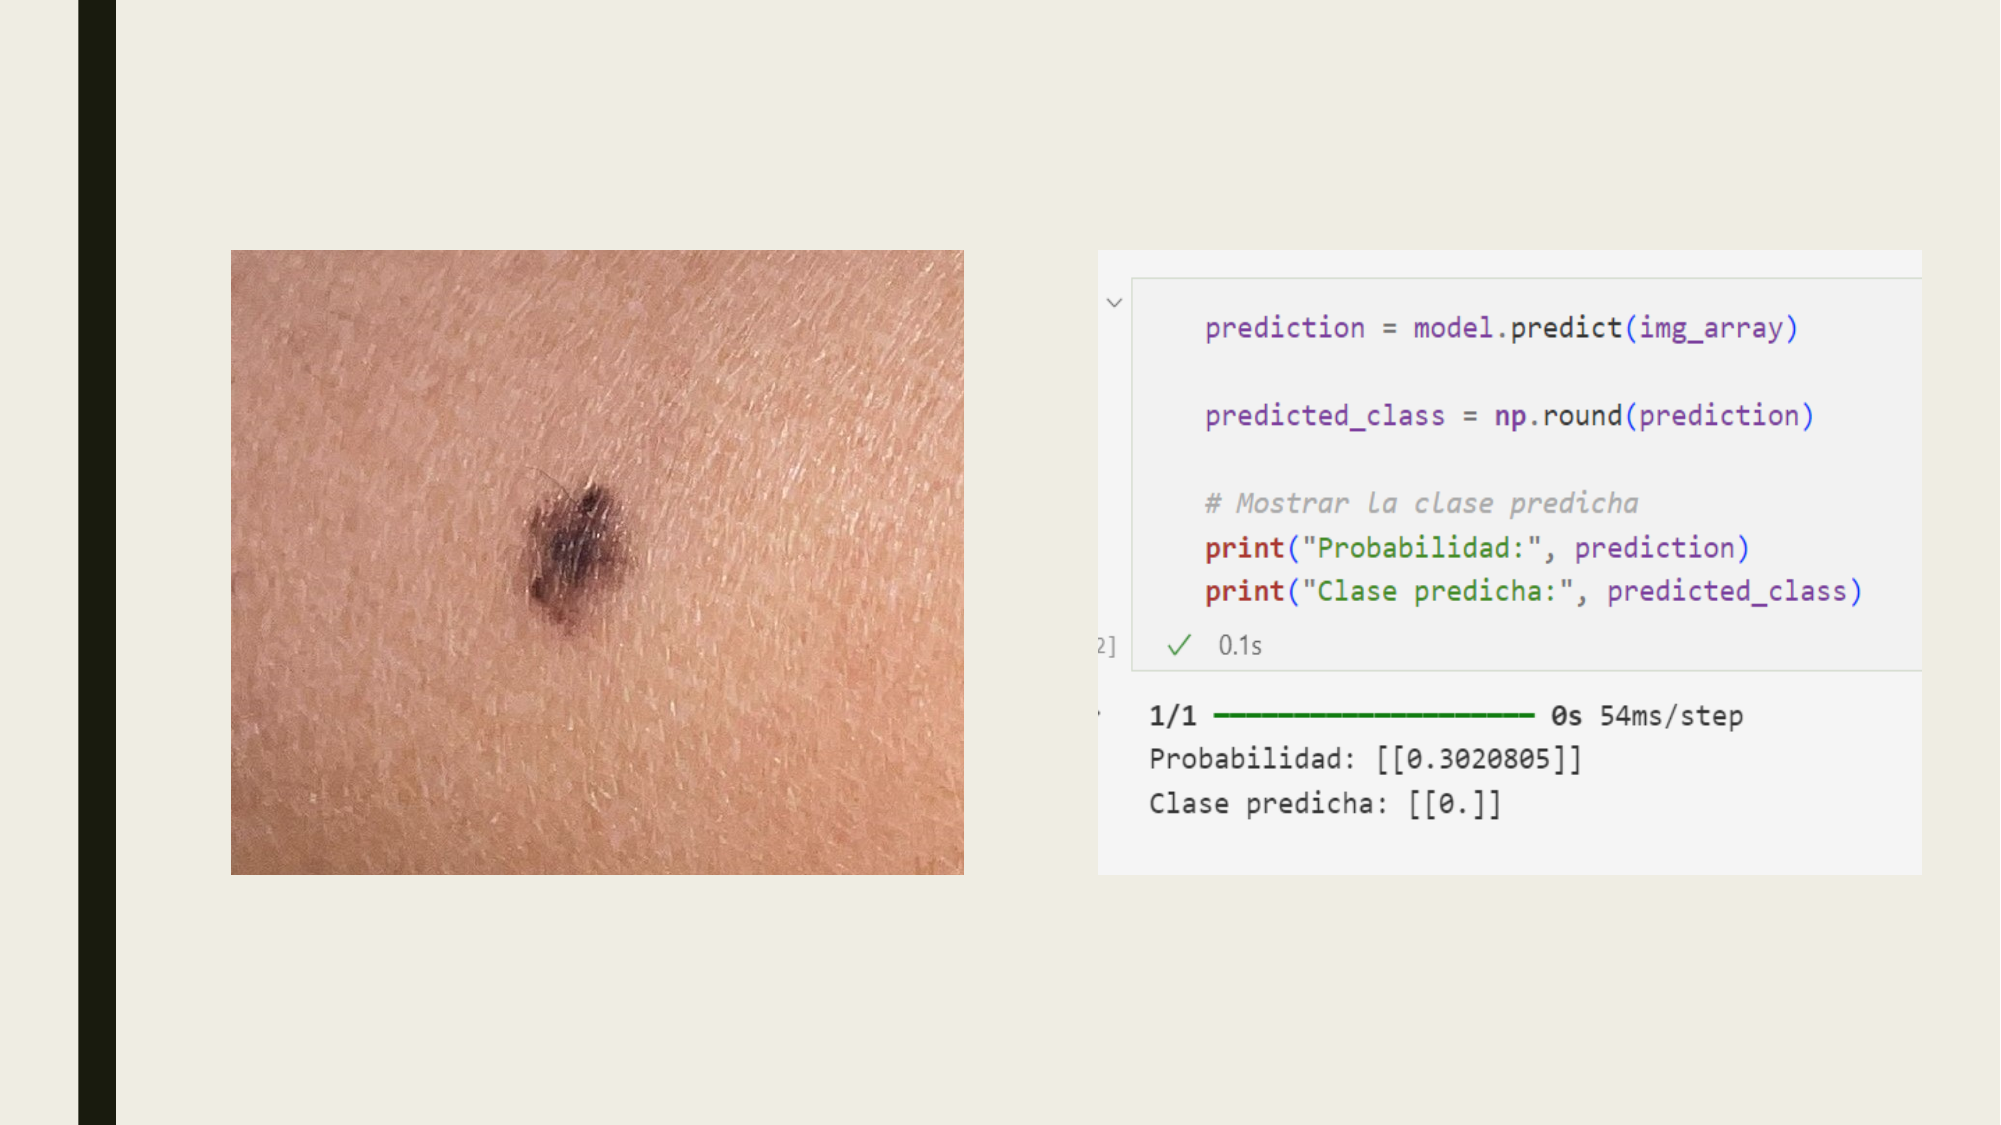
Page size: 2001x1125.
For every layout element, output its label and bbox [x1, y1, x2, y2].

picture [231, 250, 964, 875]
picture [1098, 250, 1922, 875]
